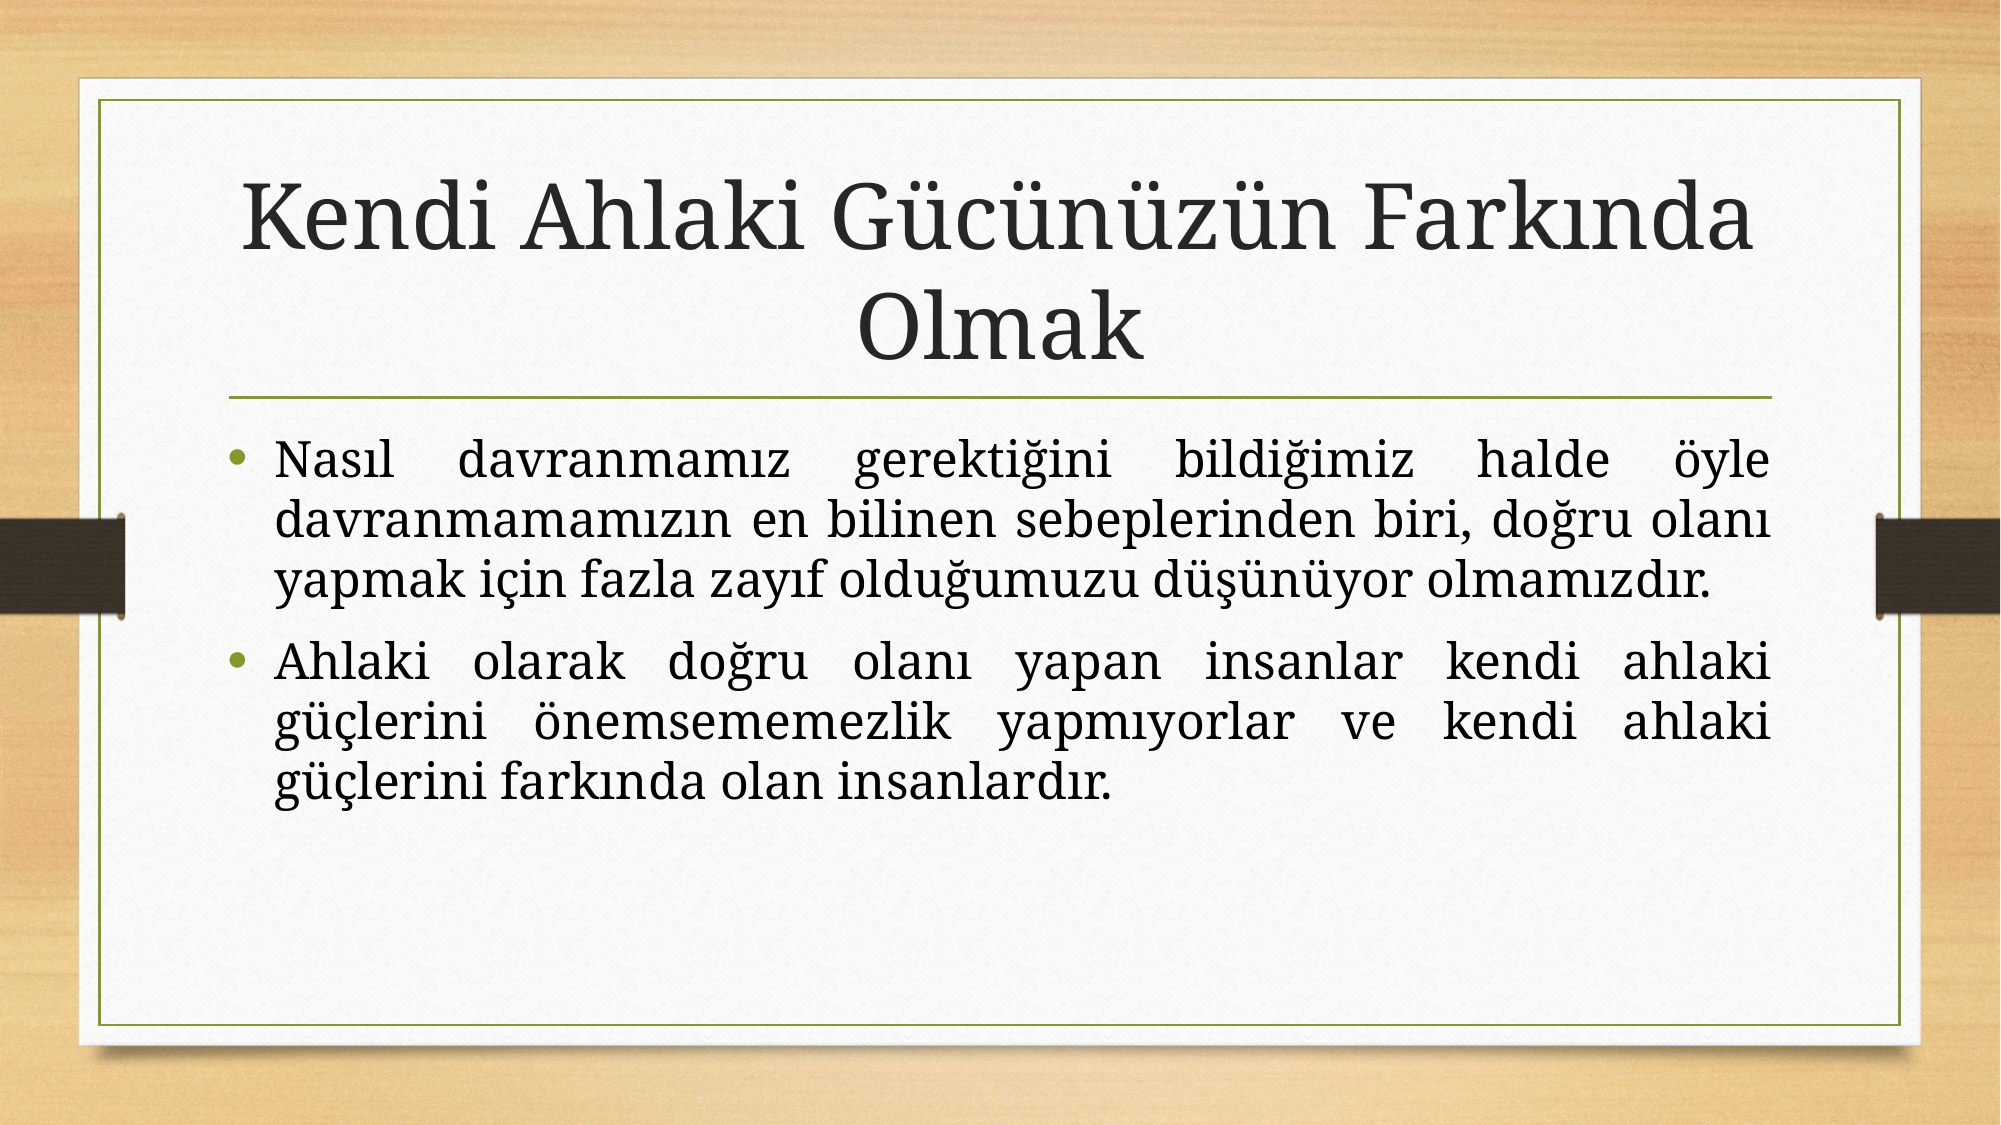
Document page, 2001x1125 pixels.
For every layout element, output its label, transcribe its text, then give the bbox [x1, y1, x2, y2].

picture [0, 0, 2001, 1125]
title Kendi Ahlaki Gücünüzün Farkında Olmak [212, 161, 1788, 375]
list Nasıl davranmamız gerektiğini bildiğimiz halde öyle davranmamamızın en bilinen sebeplerinden biri, doğru olanı yapmak için fazla zayıf olduğumuzu düşünüyor olmamızdır. Ahlaki olarak doğru olanı yapan insanlar kendi ahlaki güçlerini önemsememezlik yapmıyorlar ve kendi ahlaki güçlerini farkında olan insanlardır. [212, 419, 1788, 964]
